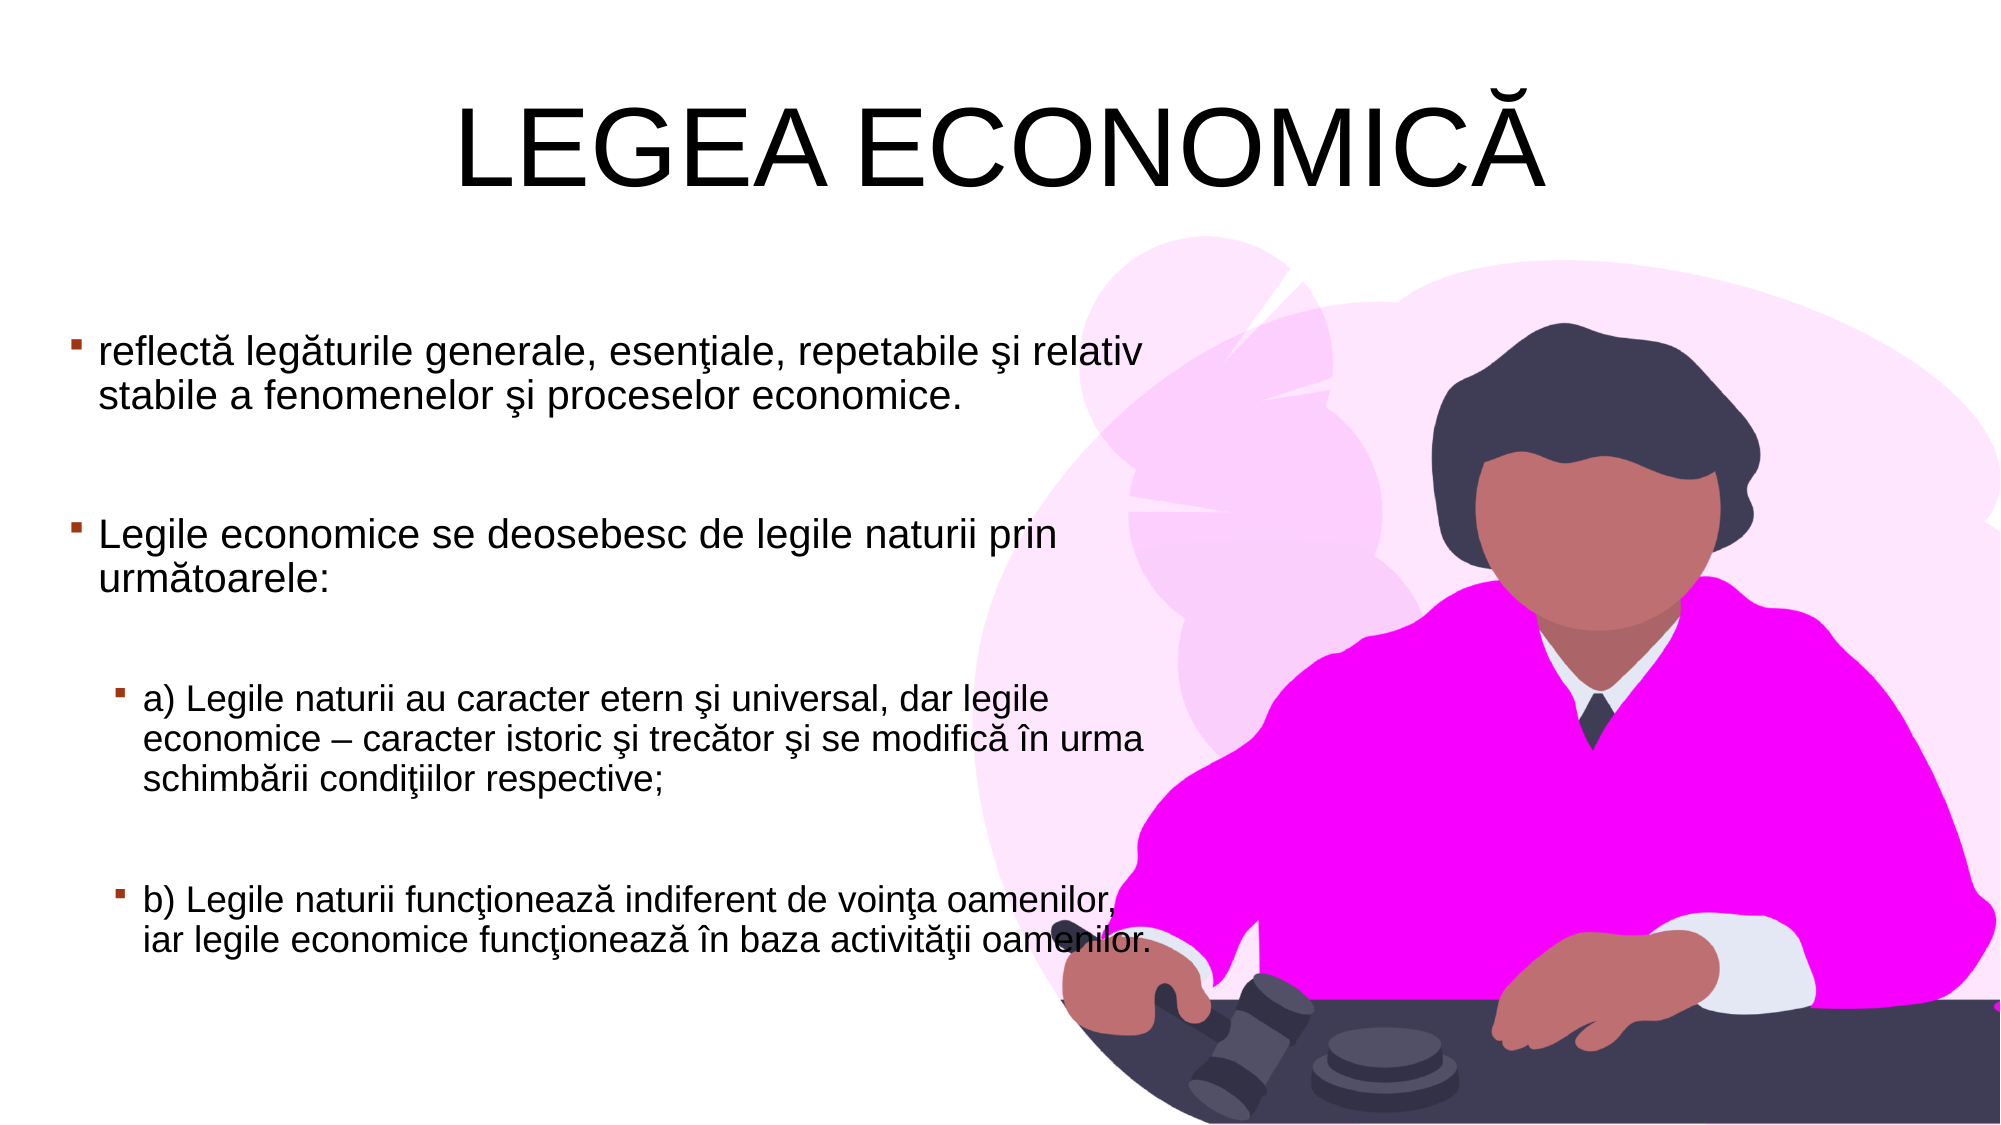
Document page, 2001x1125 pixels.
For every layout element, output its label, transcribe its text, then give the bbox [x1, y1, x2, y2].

picture [972, 236, 2000, 1125]
list reflectă legăturile generale, esenţiale, repetabile şi relativ stabile a fenomenelor şi proceselor economice. Legile economice se deosebesc de legile naturii prin următoarele: a) Legile naturii au caracter etern şi universal, dar legile economice – caracter istoric şi trecător şi se modifică în urma schimbării condiţiilor respective; b) Legile naturii funcţionează indiferent de voinţa oamenilor, iar legile economice funcţionează în baza activităţii oamenilor. [53, 322, 972, 987]
title Legea economică [175, 63, 1826, 237]
